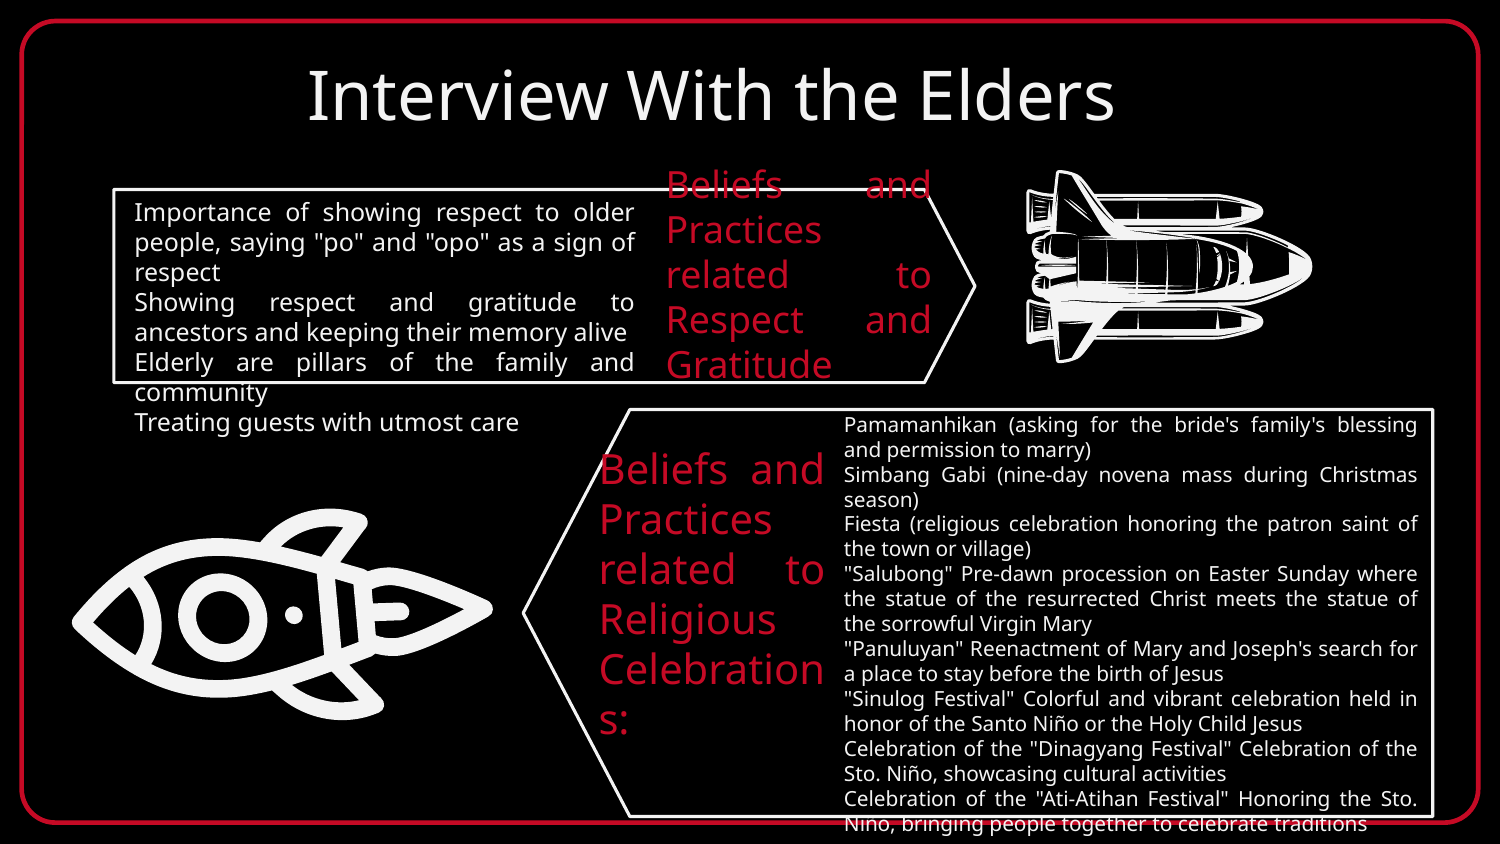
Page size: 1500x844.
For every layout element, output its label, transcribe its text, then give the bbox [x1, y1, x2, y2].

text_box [1072, 123, 1267, 410]
title Interview With the Elders [80, 37, 1344, 131]
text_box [522, 395, 1433, 826]
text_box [113, 181, 976, 402]
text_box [125, 468, 440, 764]
